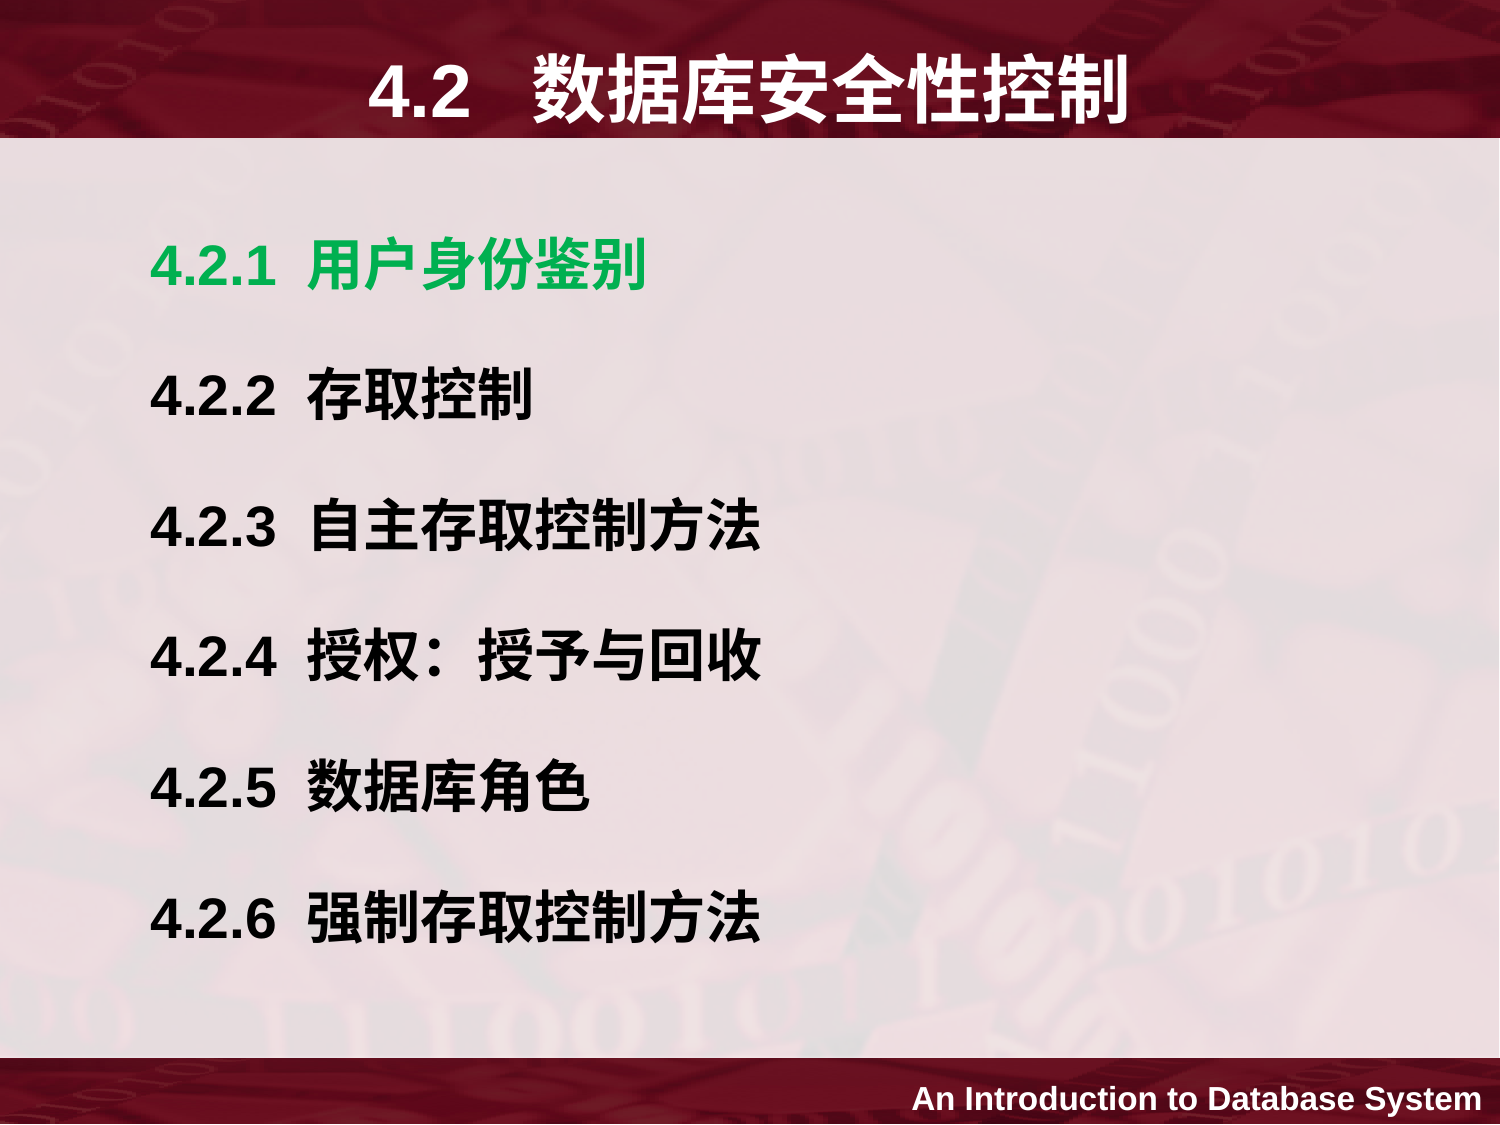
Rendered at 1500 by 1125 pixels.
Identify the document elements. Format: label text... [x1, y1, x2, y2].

title 4.2 数据库安全性控制 [75, 0, 1425, 181]
text_box [856, 1046, 1447, 1100]
picture [0, 0, 1500, 1124]
list 4.2.1 用户身份鉴别 4.2.2 存取控制 4.2.3 自主存取控制方法 4.2.4 授权：授予与回收 4.2.5 数据库角色 4.2.6 强制存取控制方法 [135, 172, 1362, 964]
